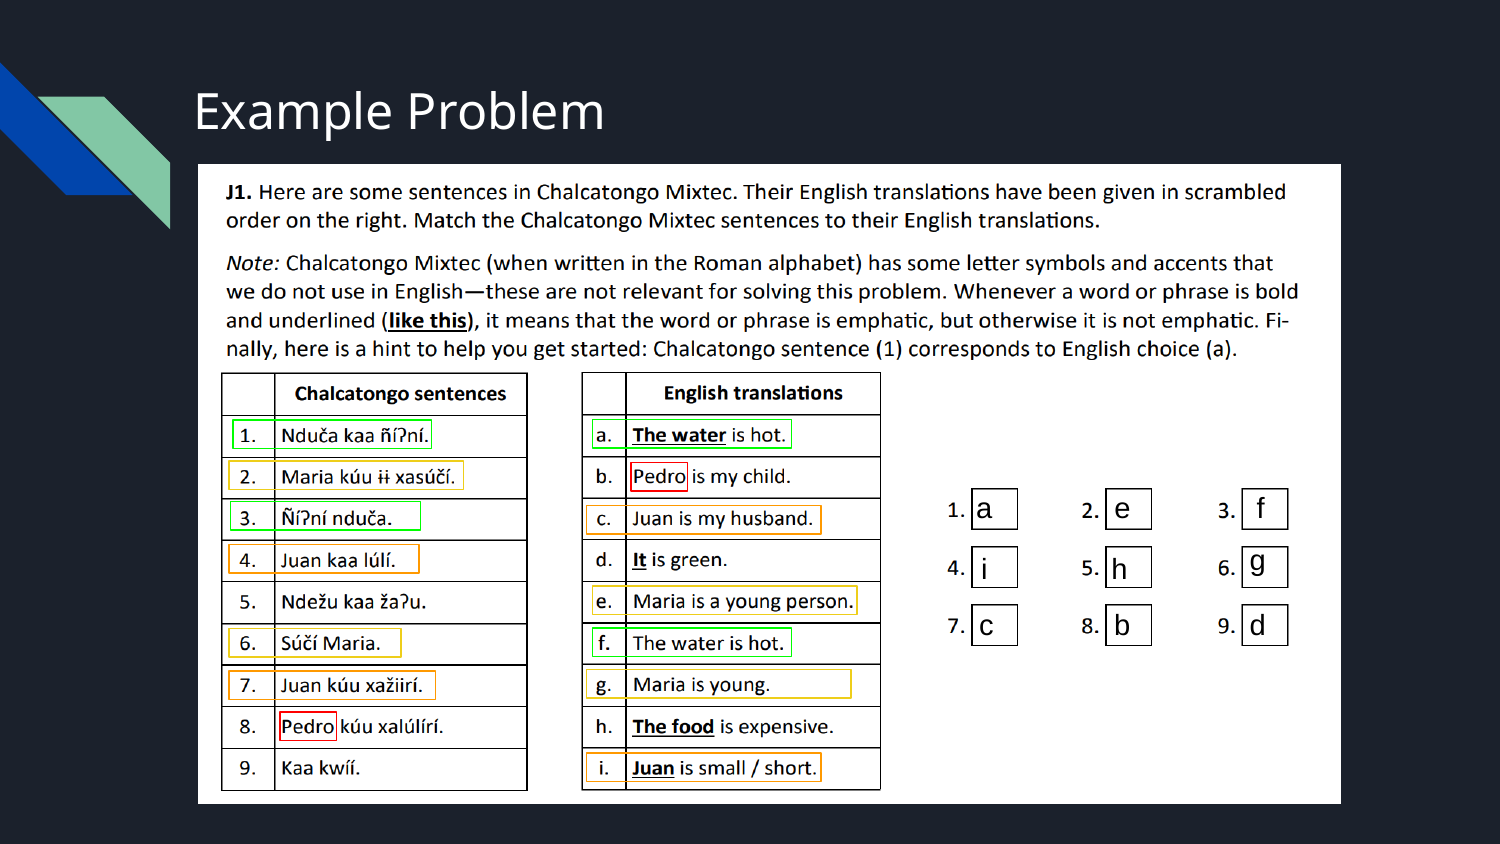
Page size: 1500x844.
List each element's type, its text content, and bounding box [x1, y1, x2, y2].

title Example Problem [178, 64, 1451, 231]
picture [198, 164, 1341, 804]
